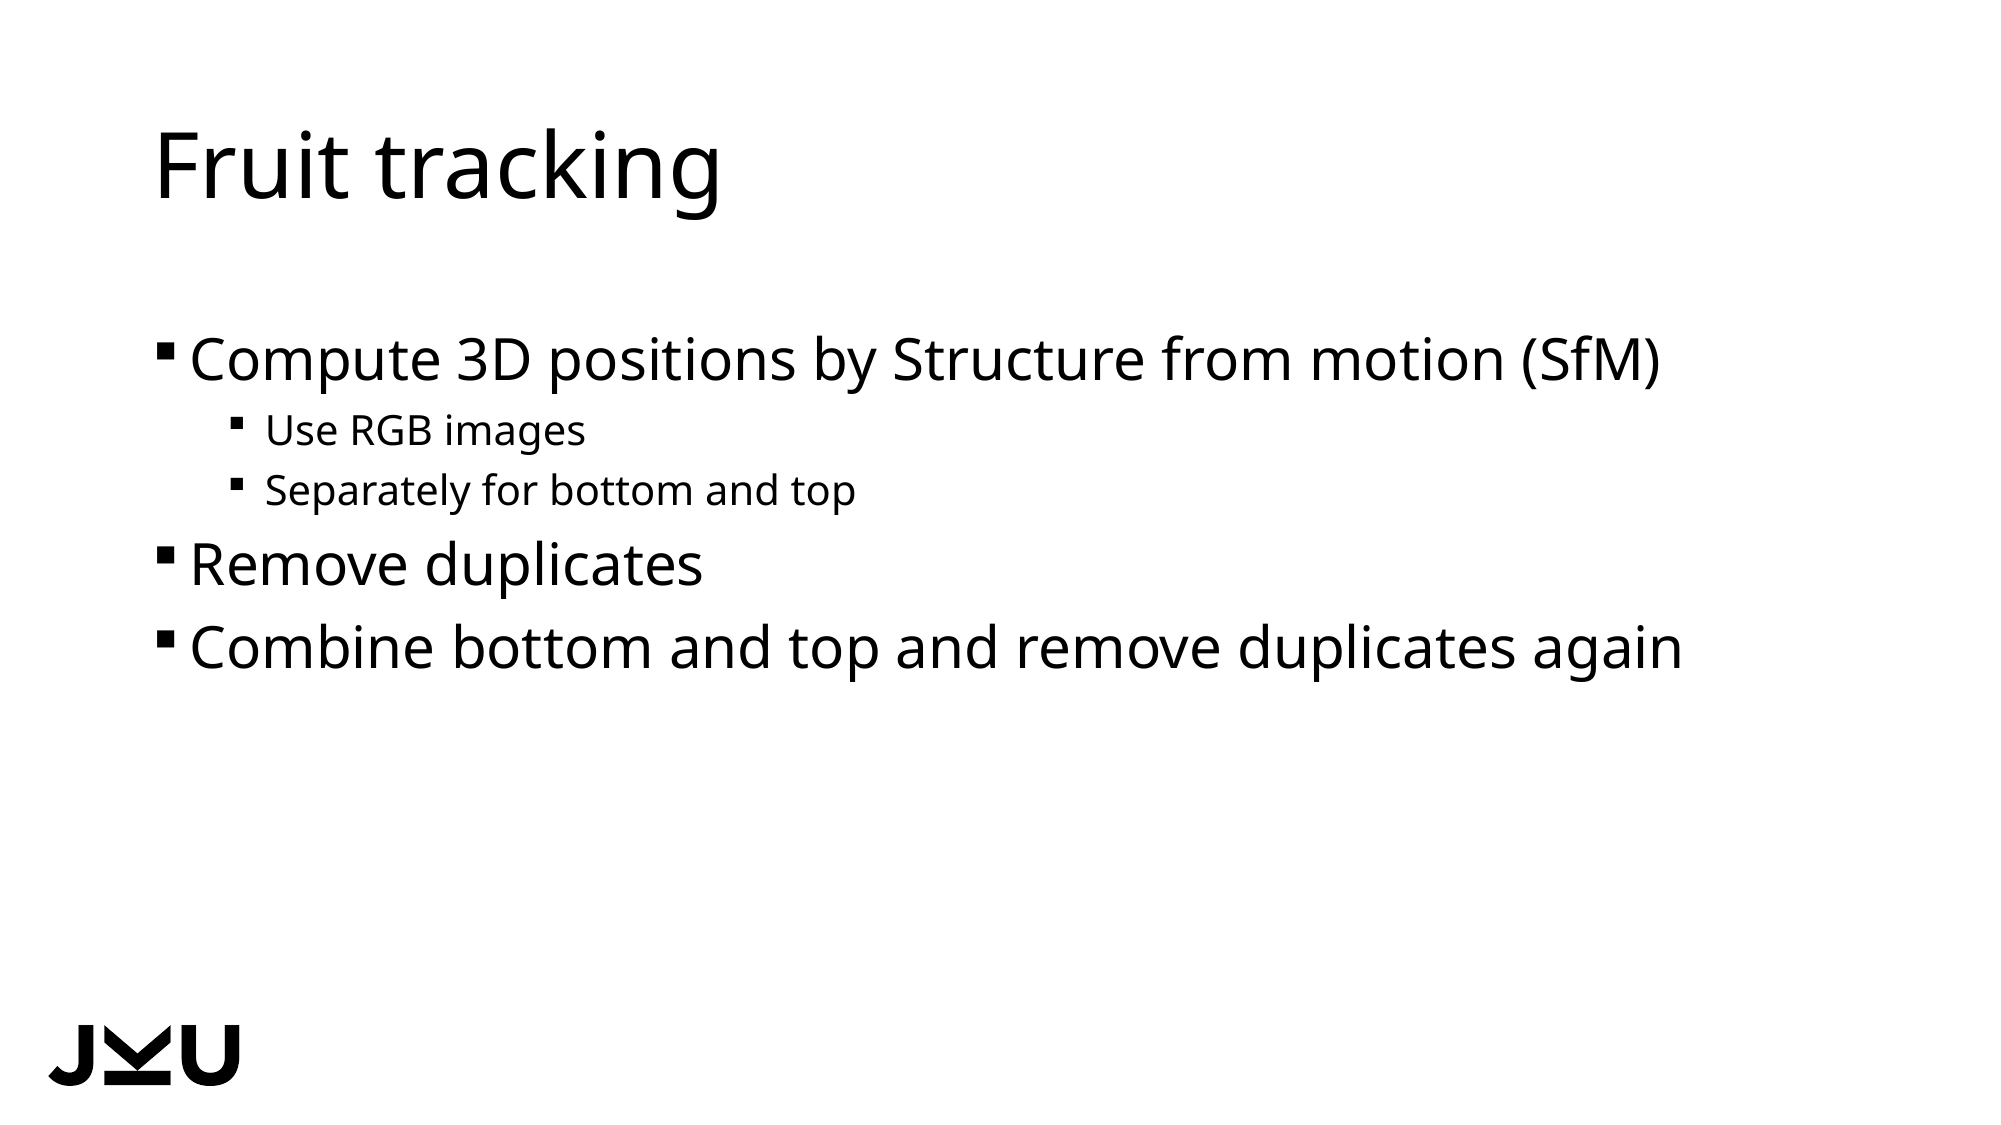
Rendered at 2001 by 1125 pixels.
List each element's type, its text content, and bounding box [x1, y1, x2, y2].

text_box Fruit tracking [137, 59, 1863, 278]
text_box Compute 3D positions by Structure from motion (SfM) Use RGB images Separately for bottom and top Remove duplicates Combine bottom and top and remove duplicates again [137, 323, 1863, 1037]
picture [15, 1013, 305, 1094]
